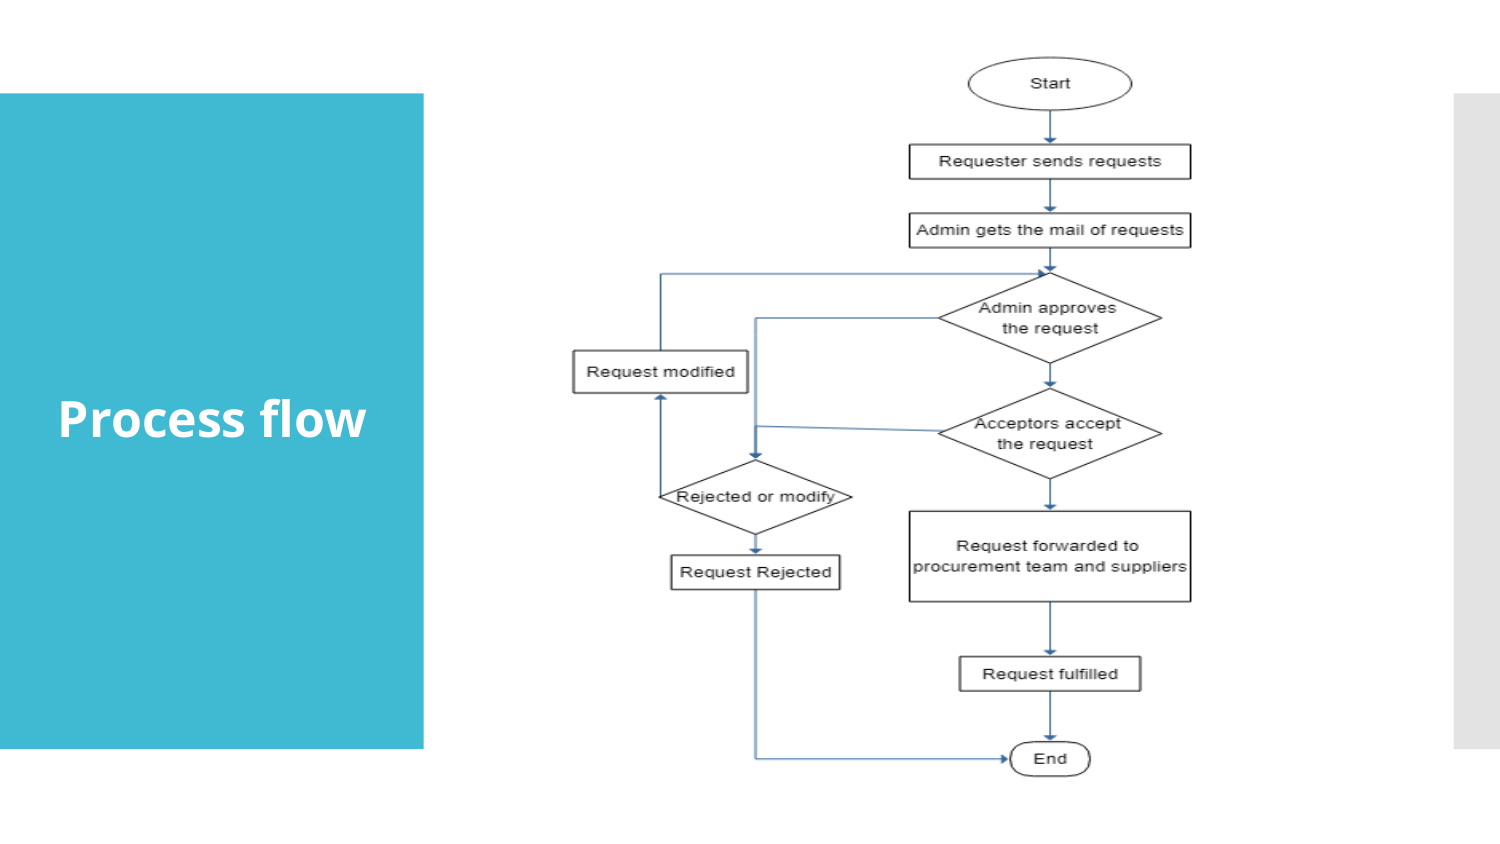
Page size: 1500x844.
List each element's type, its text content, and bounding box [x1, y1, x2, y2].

title Process flow [31, 138, 394, 705]
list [533, 51, 1230, 781]
